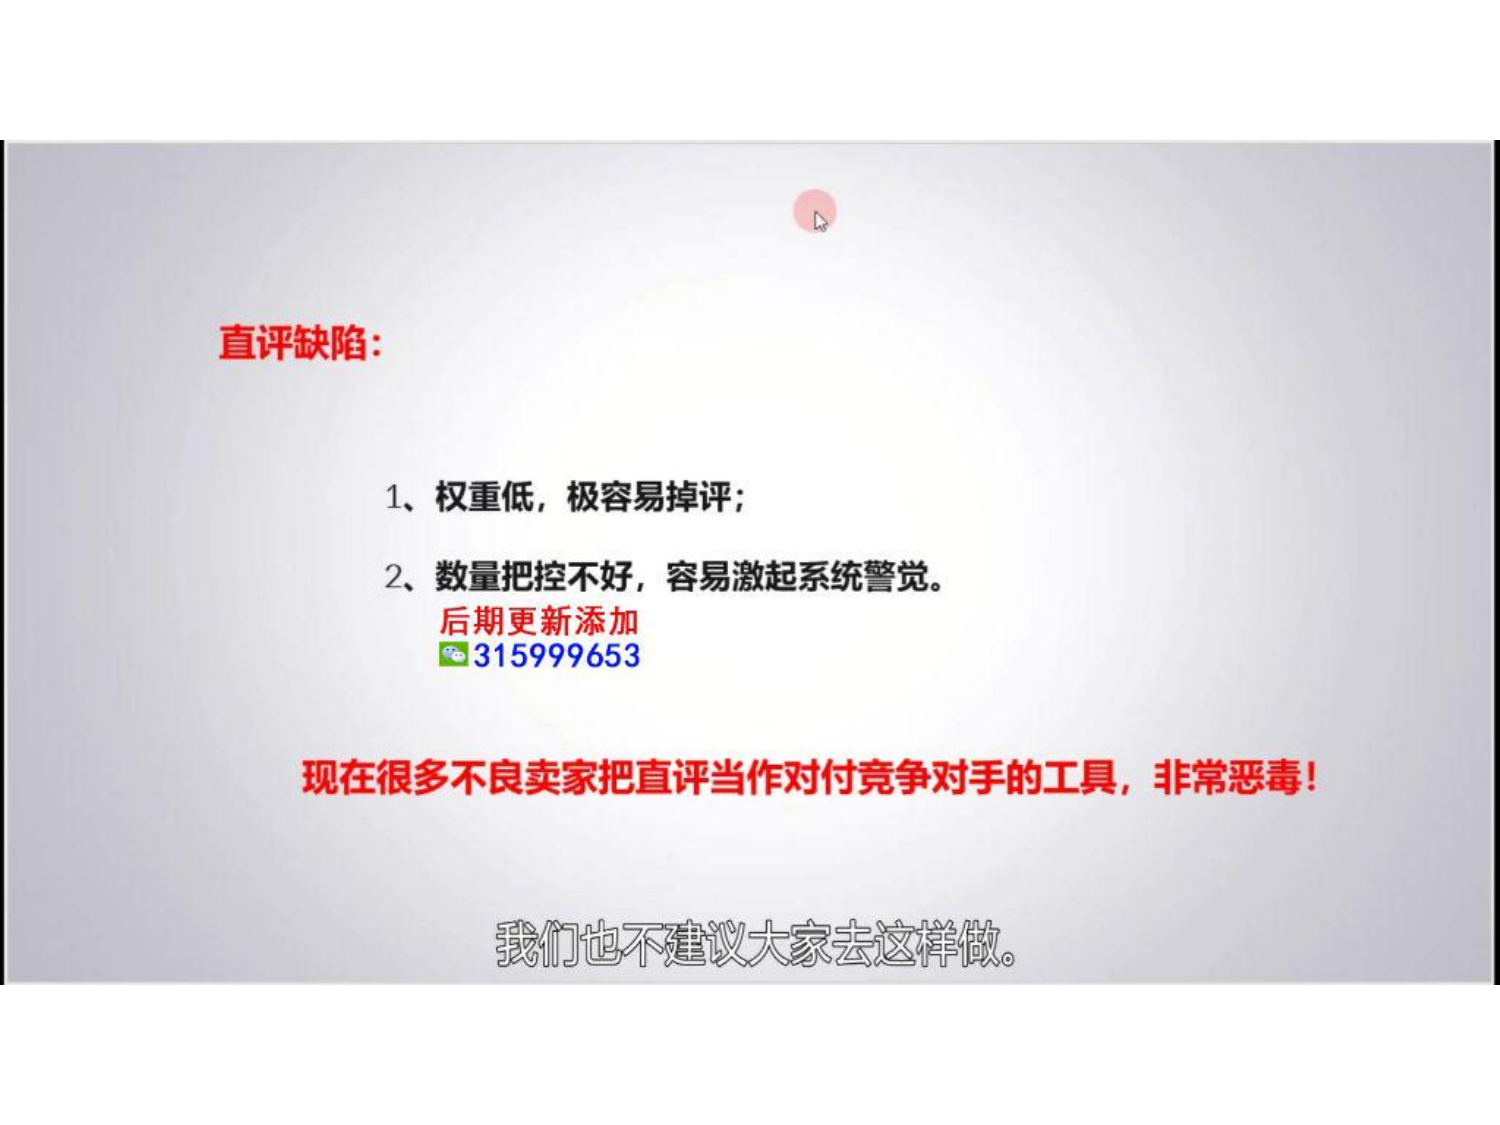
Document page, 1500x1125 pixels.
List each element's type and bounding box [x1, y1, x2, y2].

picture [0, 140, 1500, 985]
